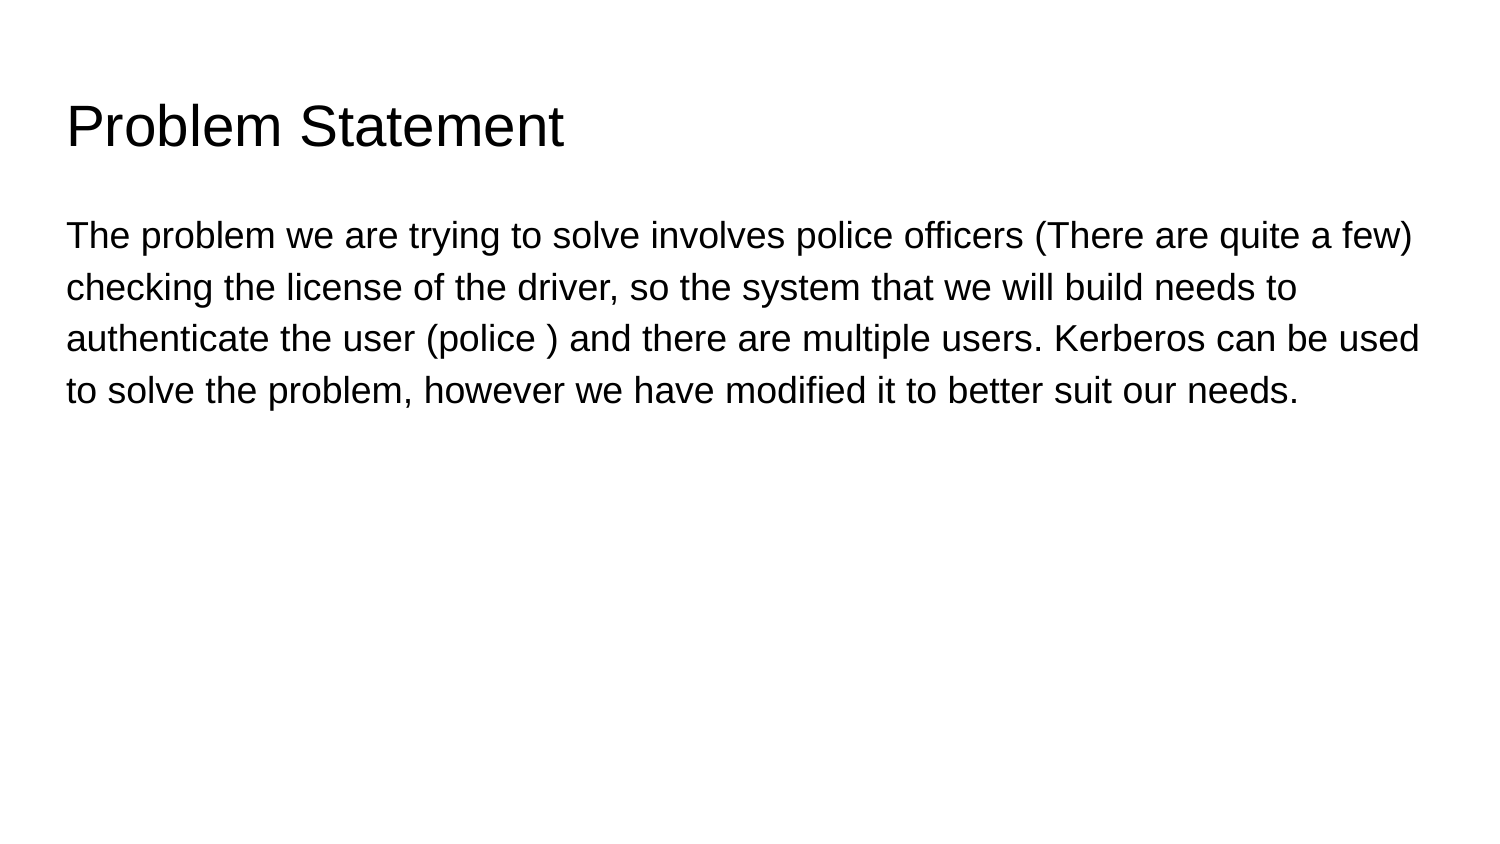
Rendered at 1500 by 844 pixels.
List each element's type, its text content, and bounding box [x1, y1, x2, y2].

list The problem we are trying to solve involves police officers (There are quite a few) checking the license of the driver, so the system that we will build needs to authenticate the user (police ) and there are multiple users. Kerberos can be used to solve the problem, however we have modified it to better suit our needs. [51, 189, 1449, 750]
title Problem Statement [51, 72, 1449, 167]
